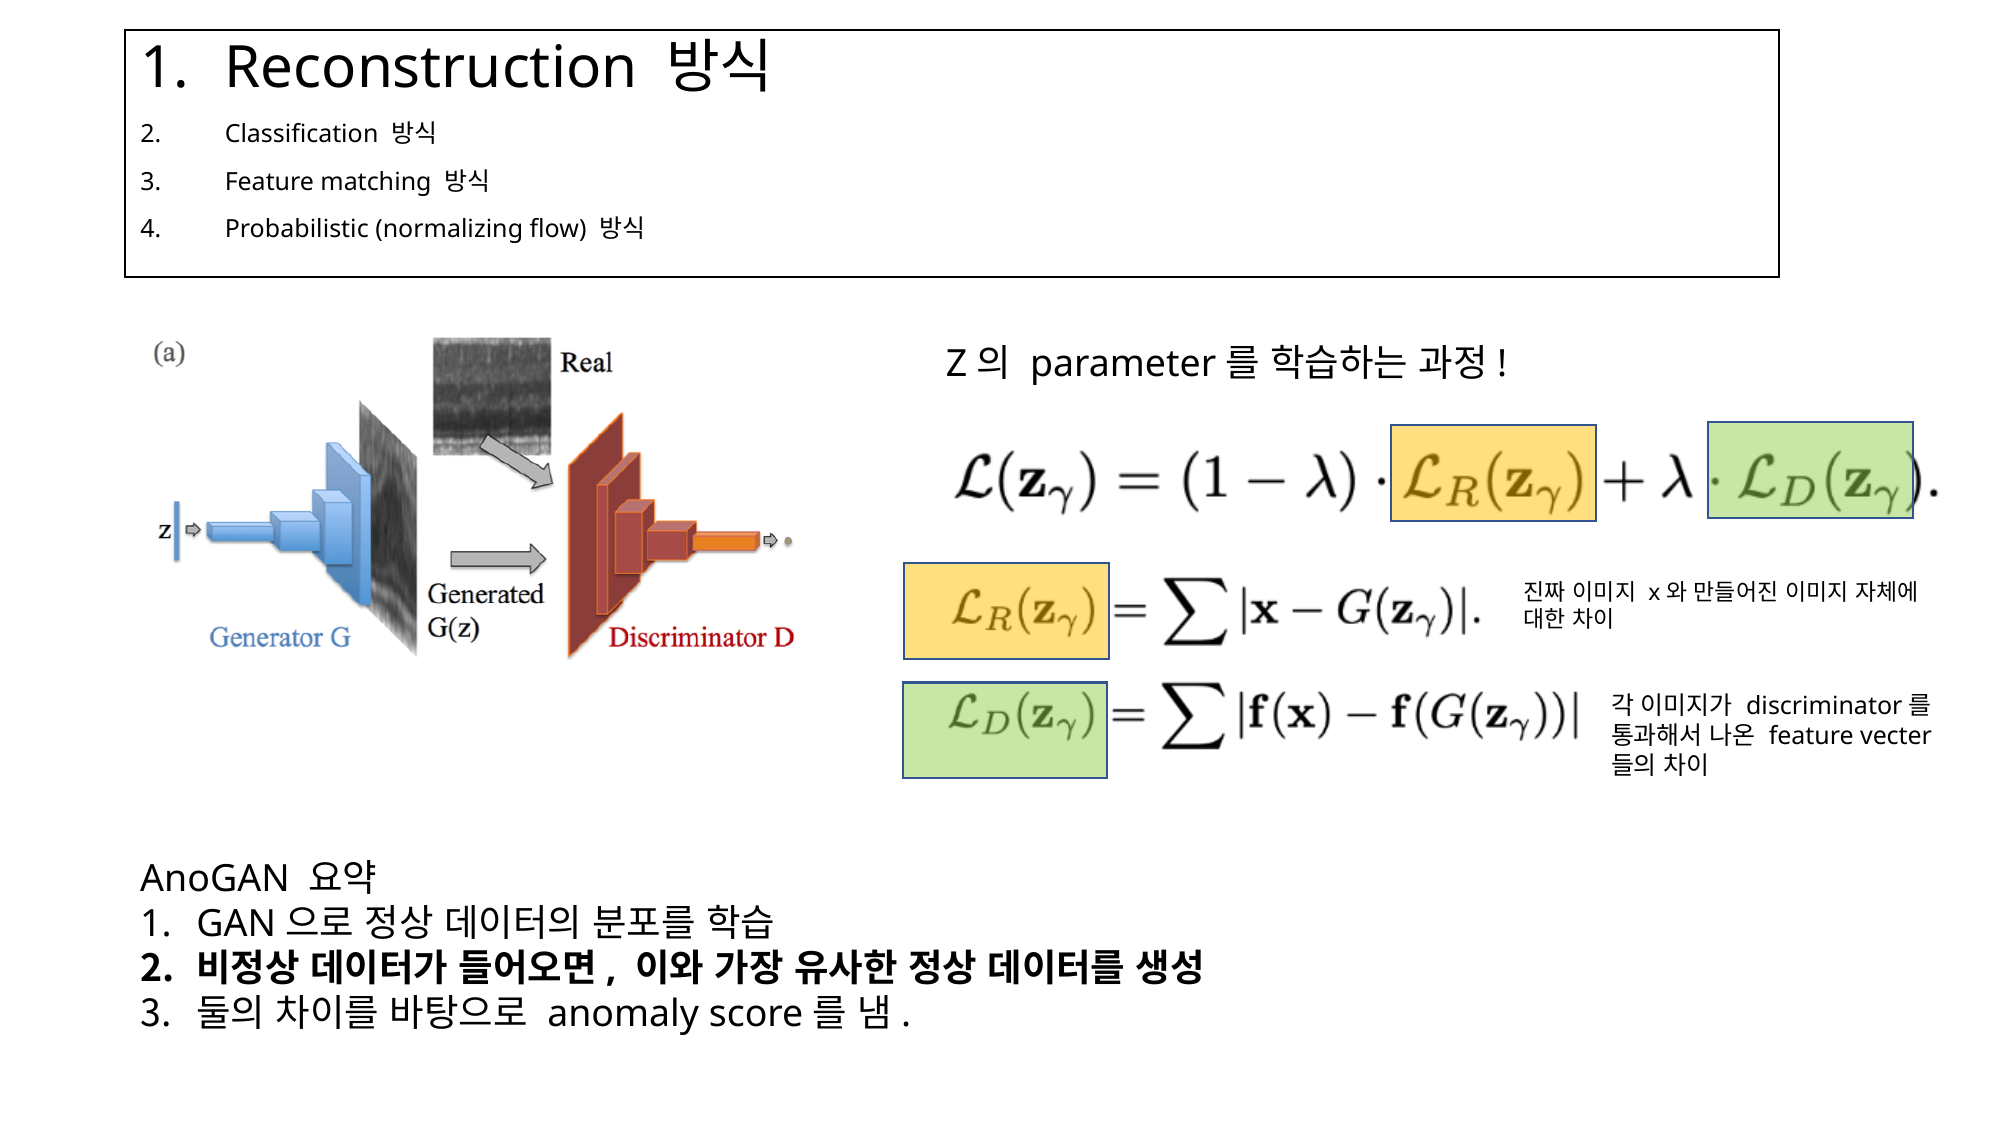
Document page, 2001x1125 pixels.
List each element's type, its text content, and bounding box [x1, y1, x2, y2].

picture [125, 305, 808, 695]
text_box AnoGAN 요약 GAN으로 정상 데이터의 분포를 학습 비정상 데이터가 들어오면, 이와 가장 유사한 정상 데이터를 생성 둘의 차이를 바탕으로 anomaly score를 냄. [125, 846, 1455, 1042]
text_box Z의 parameter를 학습하는 과정! [931, 331, 1532, 391]
text_box 진짜 이미지 x와 만들어진 이미지 자체에 대한 차이 [1509, 569, 1976, 640]
text_box [902, 681, 1108, 779]
text_box Reconstruction 방식 Classification 방식 Feature matching 방식 Probabilistic (normalizing flow) 방식 [124, 29, 1780, 278]
text_box 각 이미지가 discriminator를 통과해서 나온 feature vecter들의 차이 [1596, 682, 1987, 788]
picture [902, 421, 1990, 771]
